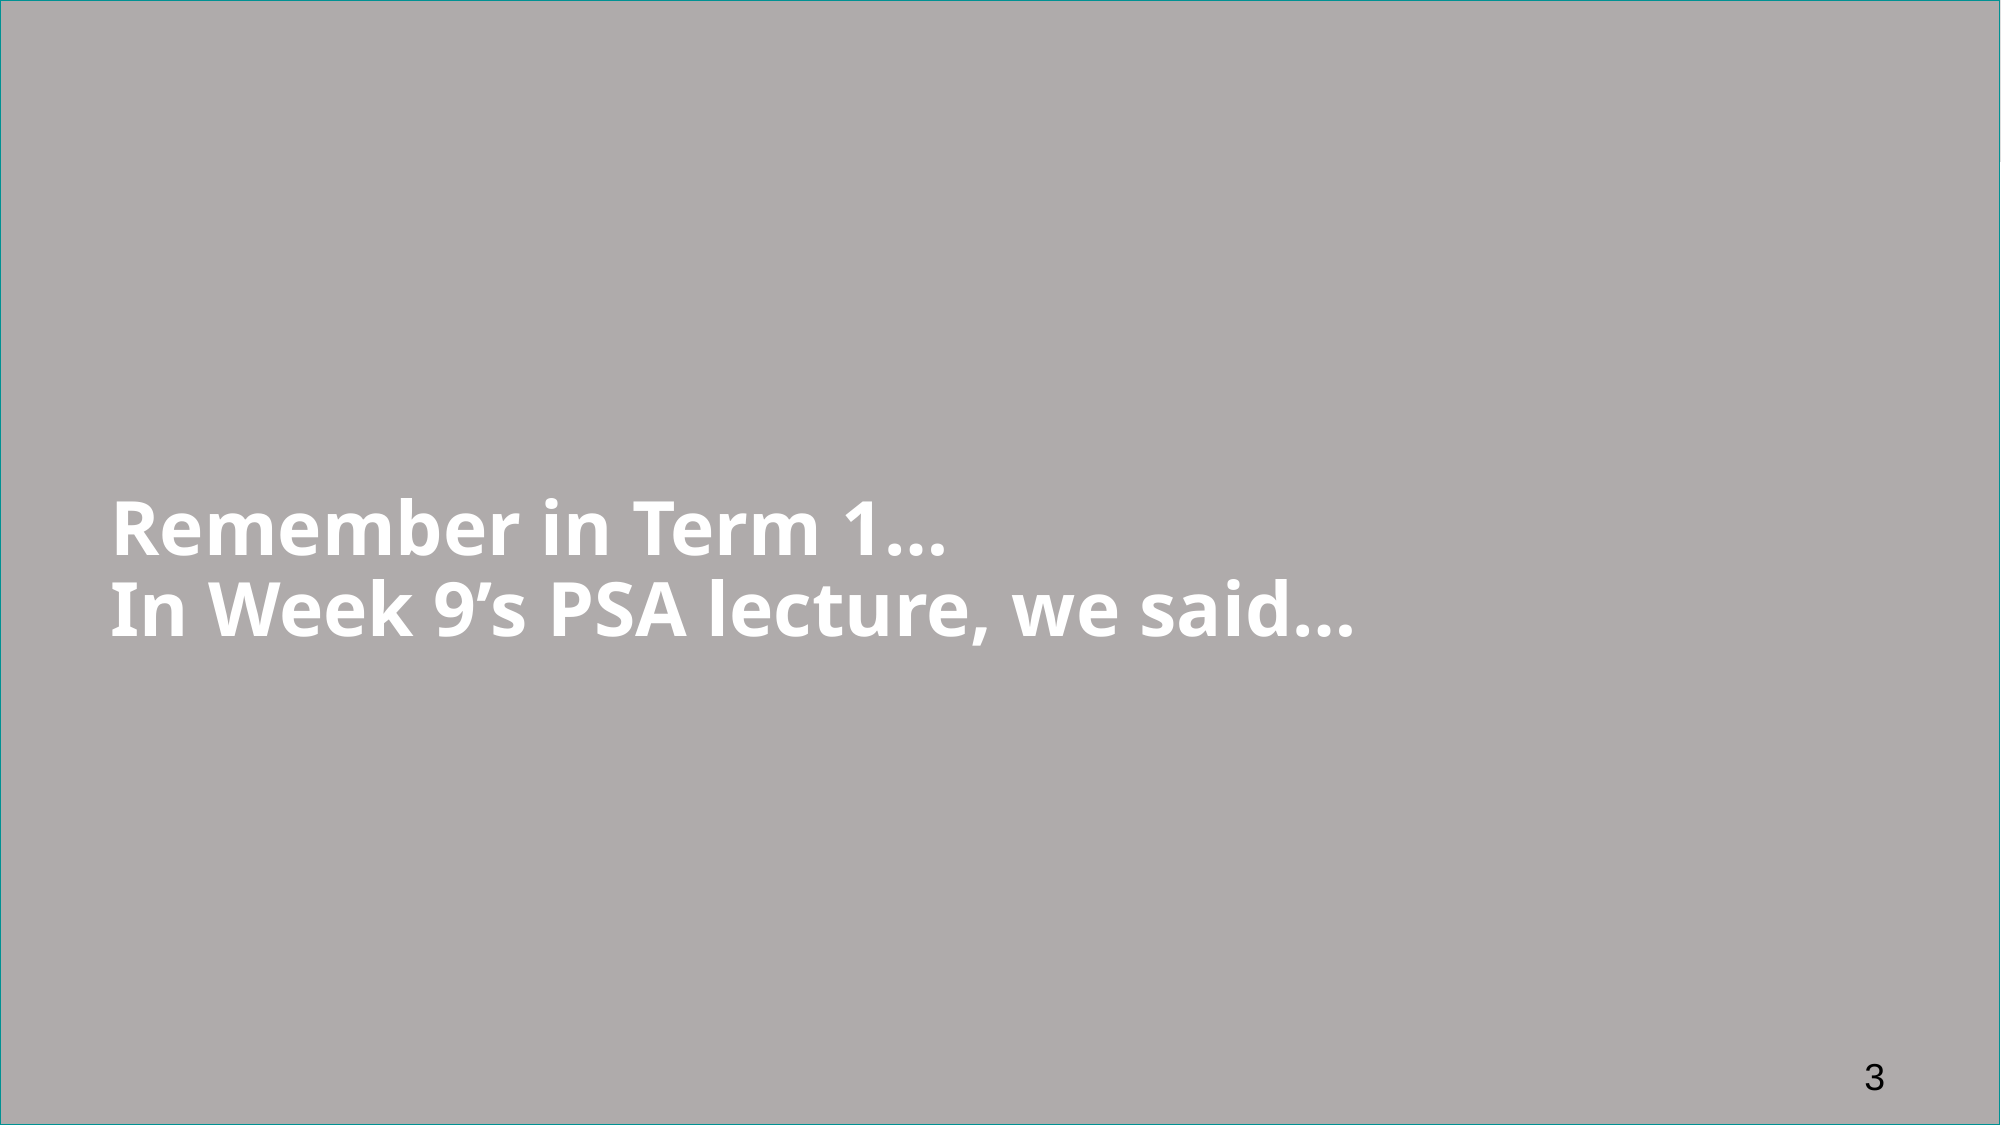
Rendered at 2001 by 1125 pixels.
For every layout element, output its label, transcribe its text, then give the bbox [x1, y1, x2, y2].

text_box 3 [1849, 1045, 1939, 1070]
title Remember in Term 1… In Week 9’s PSA lecture, we said… [95, 483, 1939, 697]
text_box [0, 0, 2000, 1125]
